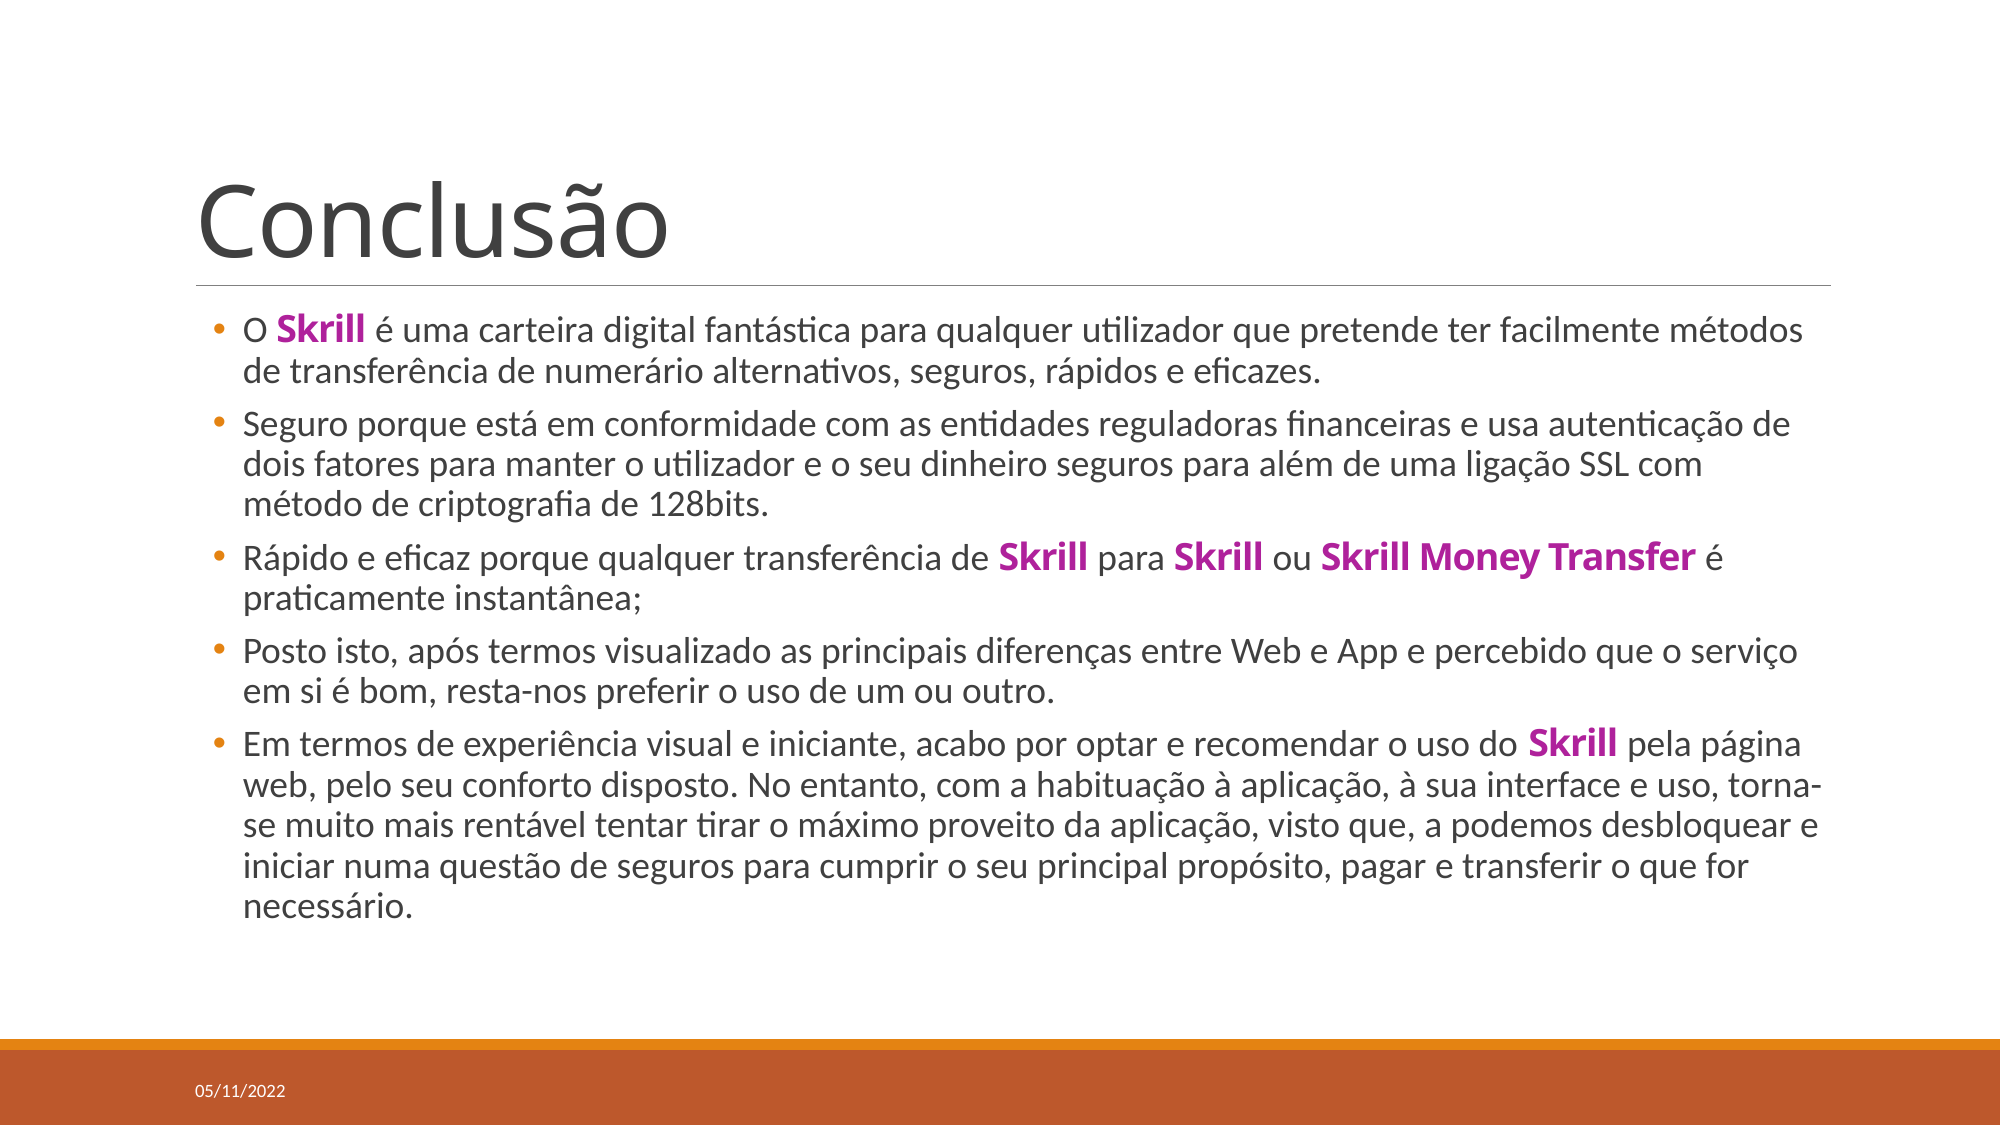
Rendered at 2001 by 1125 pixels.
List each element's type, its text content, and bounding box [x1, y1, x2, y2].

title Conclusão [180, 47, 1830, 285]
list O Skrill é uma carteira digital fantástica para qualquer utilizador que pretende ter facilmente métodos de transferência de numerário alternativos, seguros, rápidos e eficazes. Seguro porque está em conformidade com as entidades reguladoras financeiras e usa autenticação de dois fatores para manter o utilizador e o seu dinheiro seguros para além de uma ligação SSL com método de criptografia de 128bits. Rápido e eficaz porque qualquer transferência de Skrill para Skrill ou Skrill Money Transfer é praticamente instantânea; Posto isto, após termos visualizado as principais diferenças entre Web e App e percebido que o serviço em si é bom, resta-nos preferir o uso de um ou outro. Em termos de experiência visual e iniciante, acabo por optar e recomendar o uso do Skrill pela página web, pelo seu conforto disposto. No entanto, com a habituação à aplicação, à sua interface e uso, torna-se muito mais rentável tentar tirar o máximo proveito da aplicação, visto que, a podemos desbloquear e iniciar numa questão de seguros para cumprir o seu principal propósito, pagar e transferir o que for necessário. [180, 302, 1830, 963]
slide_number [180, 1059, 586, 1120]
